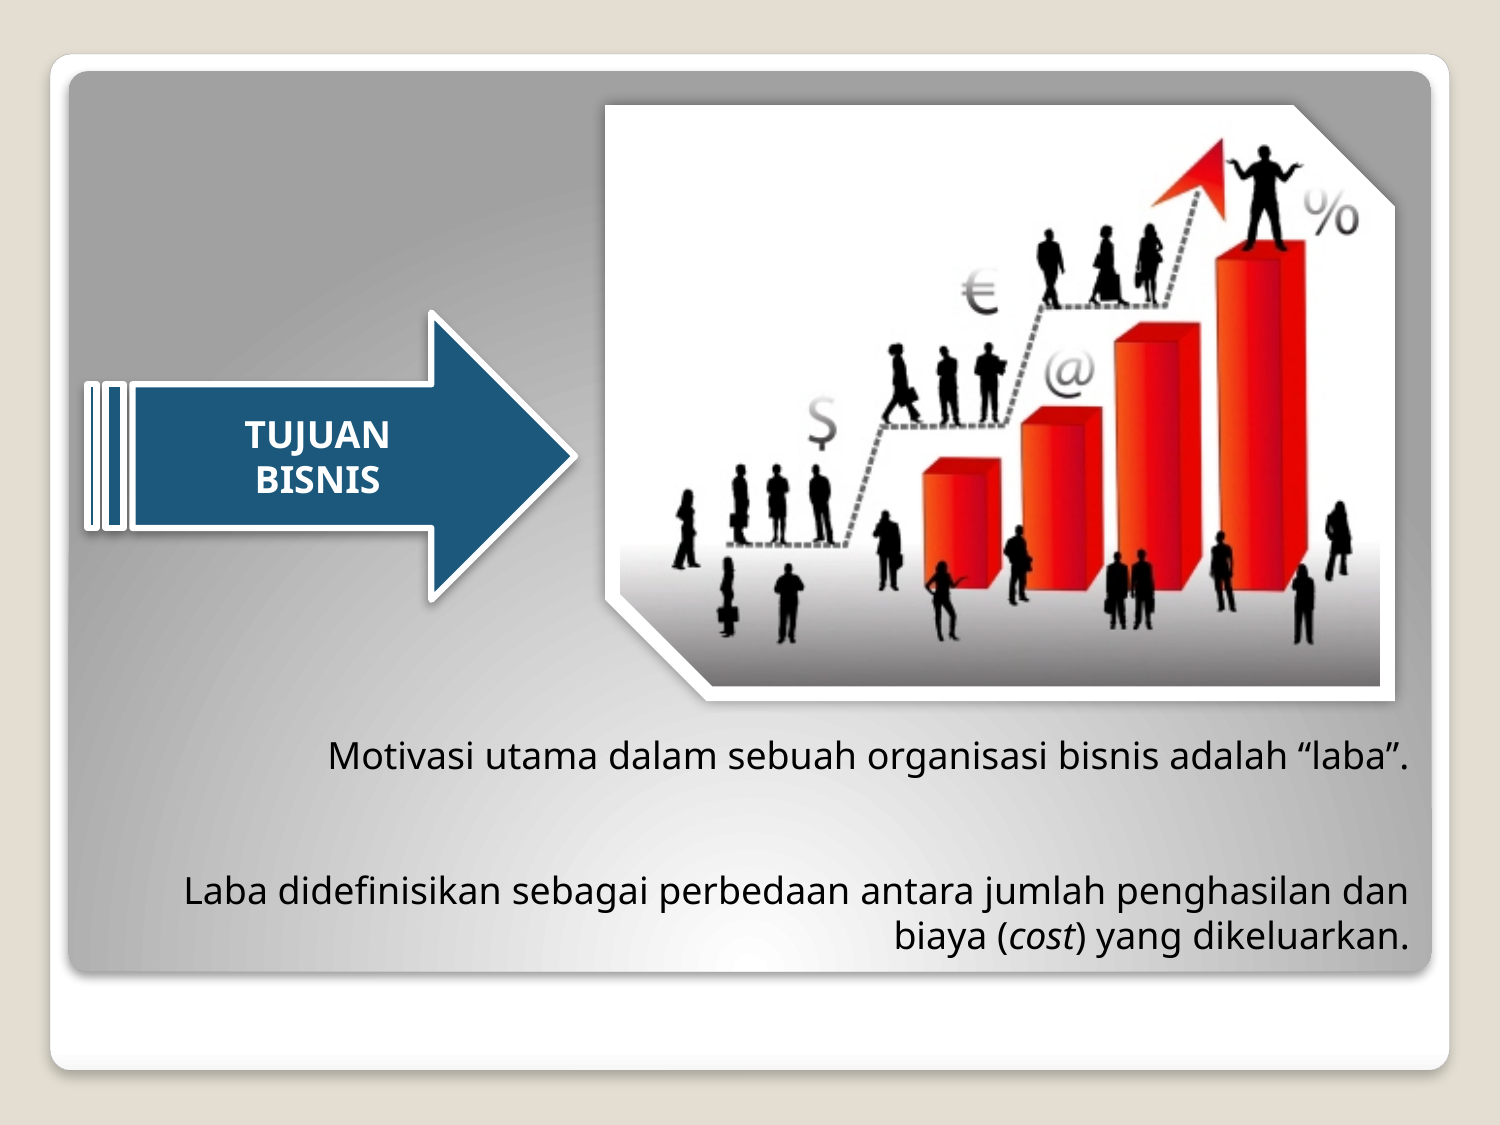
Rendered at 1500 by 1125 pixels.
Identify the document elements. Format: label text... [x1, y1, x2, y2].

text_box TUJUAN BISNIS [84, 381, 100, 531]
text_box TUJUAN BISNIS [129, 309, 579, 603]
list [612, 112, 1388, 694]
text_box TUJUAN BISNIS [102, 381, 127, 531]
text_box Motivasi utama dalam sebuah organisasi bisnis adalah “laba”. Laba didefinisikan sebagai perbedaan antara jumlah penghasilan dan biaya (cost) yang dikeluarkan. [112, 724, 1425, 965]
